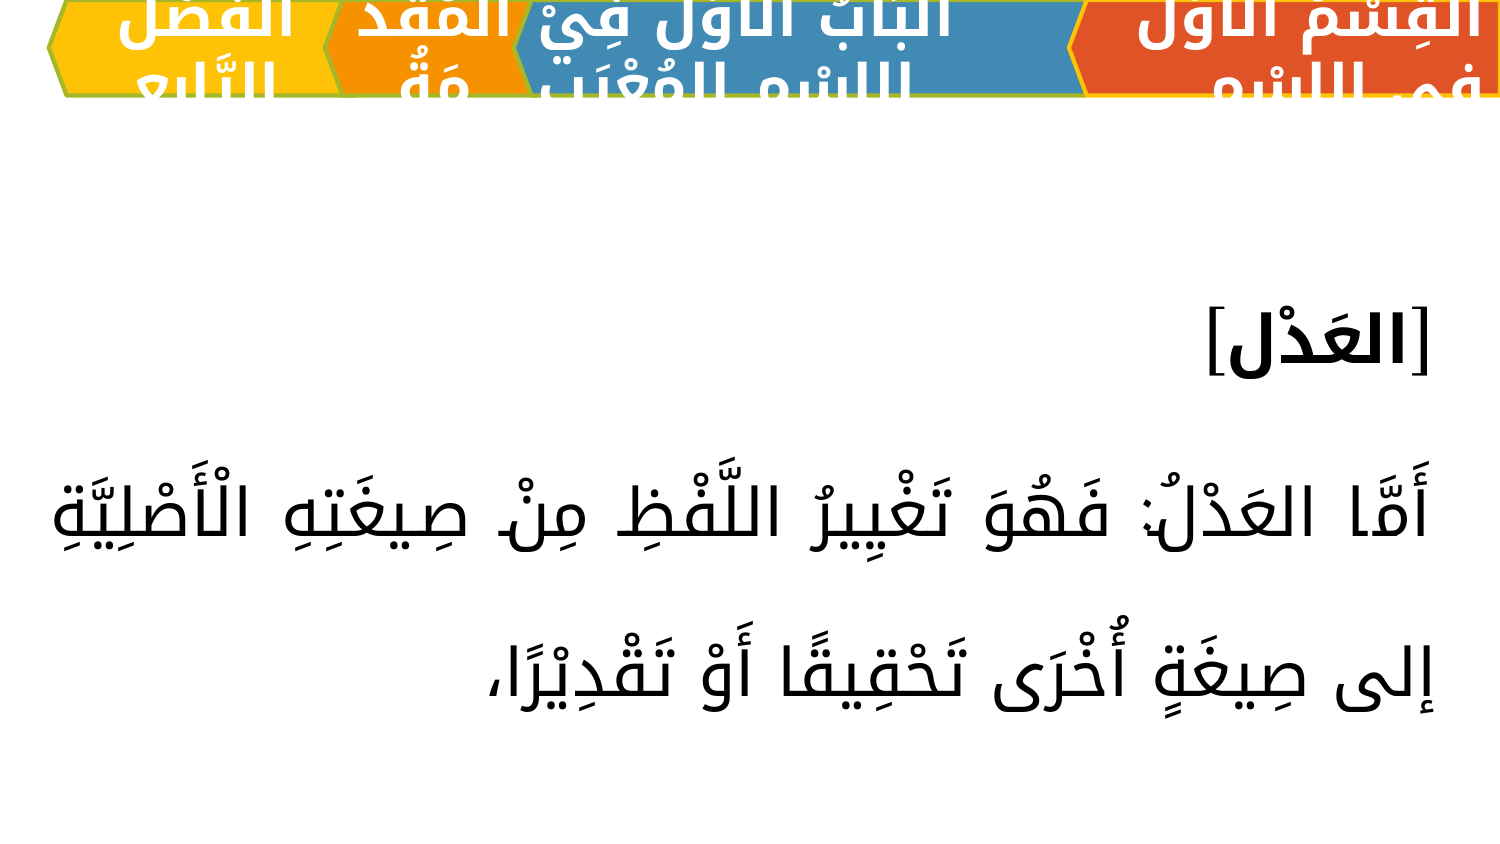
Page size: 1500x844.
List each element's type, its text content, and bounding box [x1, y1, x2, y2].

text_box اَلبَابُ الْأَوَّلُ فِيْ الِاسْمِ المُعْرَبِ [511, 0, 1085, 98]
text_box اَلْفَصْلُ الرَّابِعِ [46, 0, 341, 98]
text_box الْمُقَدِّمَةُ [322, 0, 530, 98]
text_box القِسْمُ الْأَوَّلُ فِي الِاسْمِ [1066, 0, 1500, 98]
list [العَدْل] أَمَّا العَدْلُ: فَهُوَ تَغْيِيرُ اللَّفْظِ مِنْ صِيغَتِهِ الْأَصْلِيَّةِ إلى صِيغَةٍ أُخْرَى تَحْقِيقًا أَوْ تَقْدِيْرًا، [29, 102, 1471, 824]
